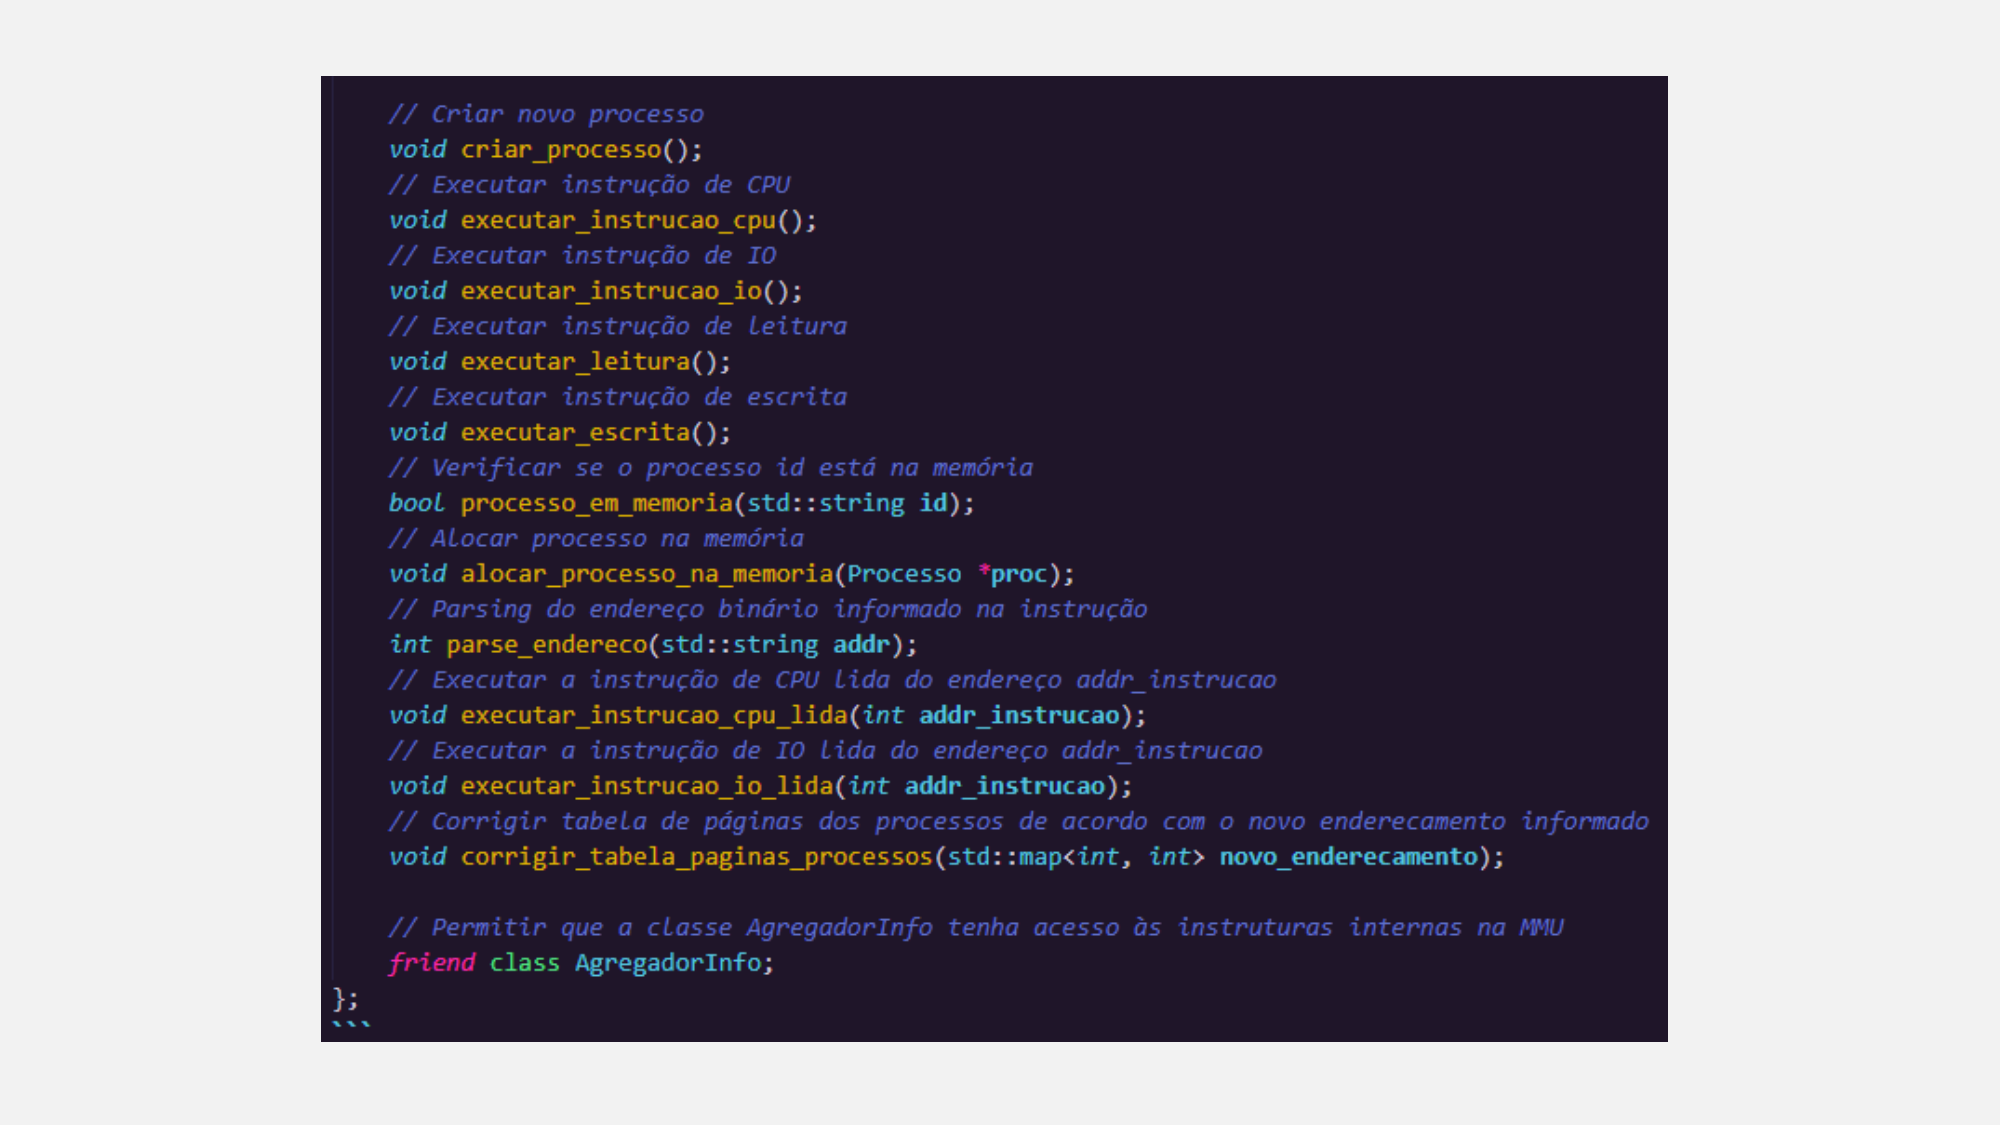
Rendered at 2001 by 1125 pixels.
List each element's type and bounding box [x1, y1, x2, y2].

picture [321, 76, 1668, 1042]
